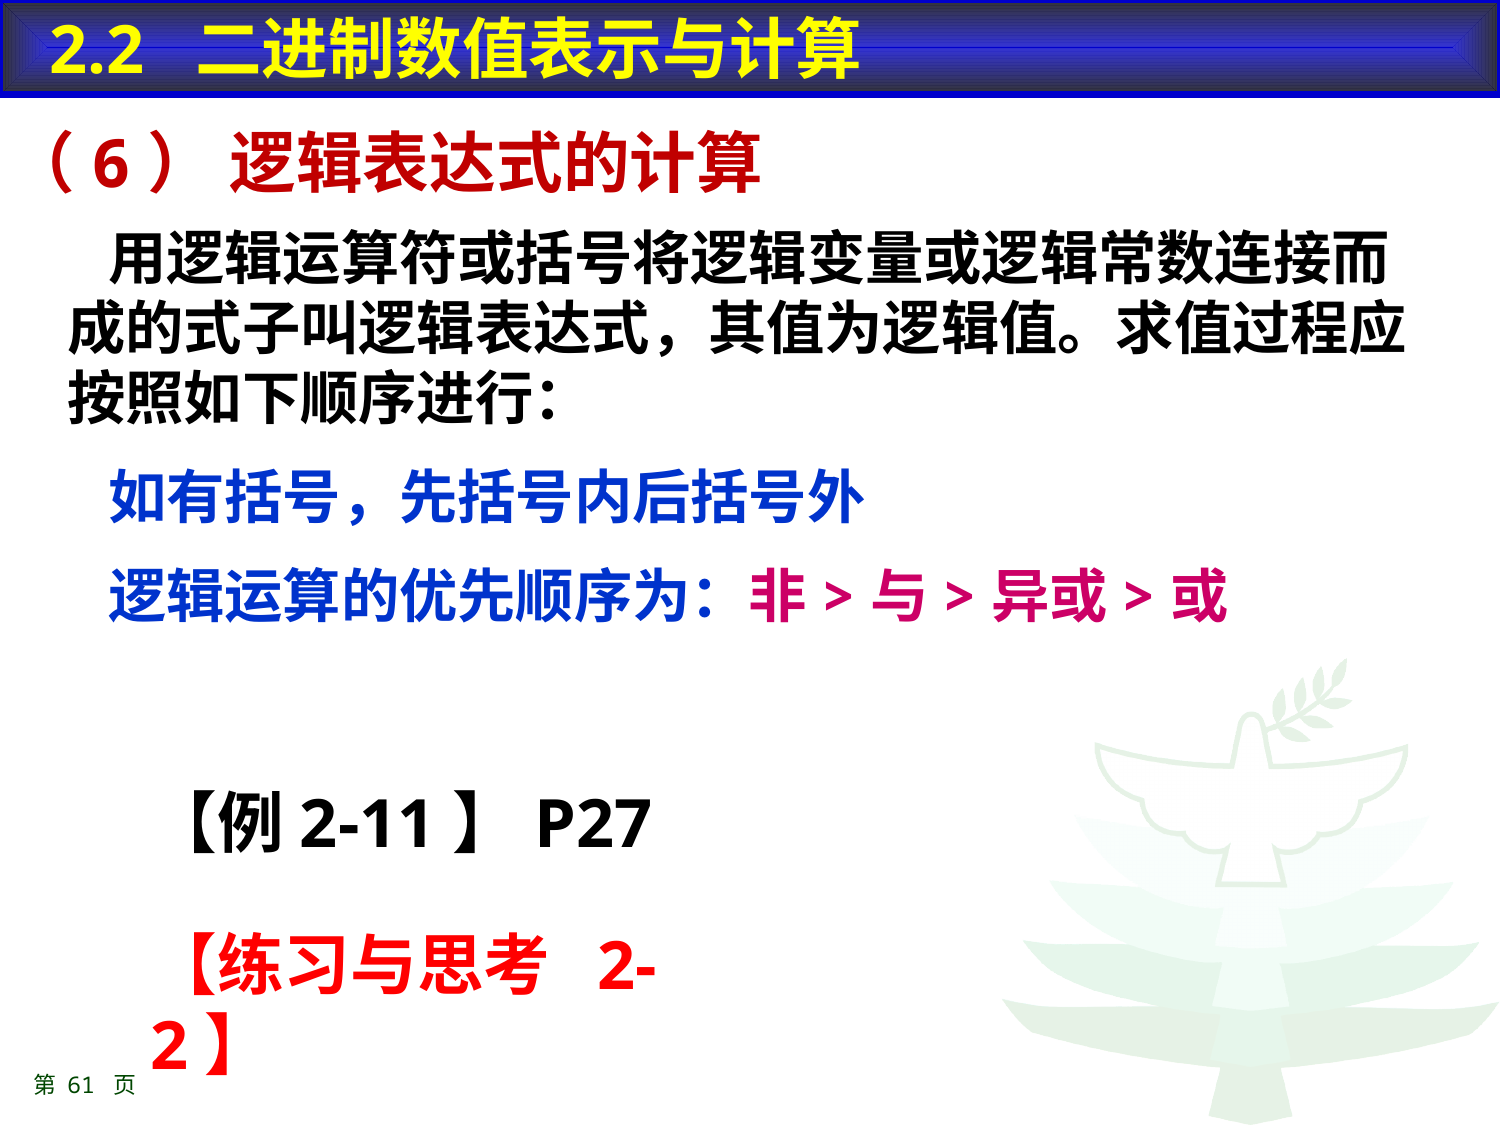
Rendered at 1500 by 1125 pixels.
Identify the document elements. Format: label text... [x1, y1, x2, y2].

text_box 2.2 二进制数值表示与计算 [0, 0, 1500, 95]
text_box 【练习与思考 2-2】 [135, 915, 727, 1090]
text_box （6） 逻辑表达式的计算 [0, 113, 857, 209]
text_box 【例2-11】P27 [135, 773, 727, 869]
text_box 用逻辑运算符或括号将逻辑变量或逻辑常数连接而成的式子叫逻辑表达式，其值为逻辑值。求值过程应按照如下顺序进行： 如有括号，先括号内后括号外 逻辑运算的优先顺序为：非>与>异或>或 [52, 213, 1448, 638]
